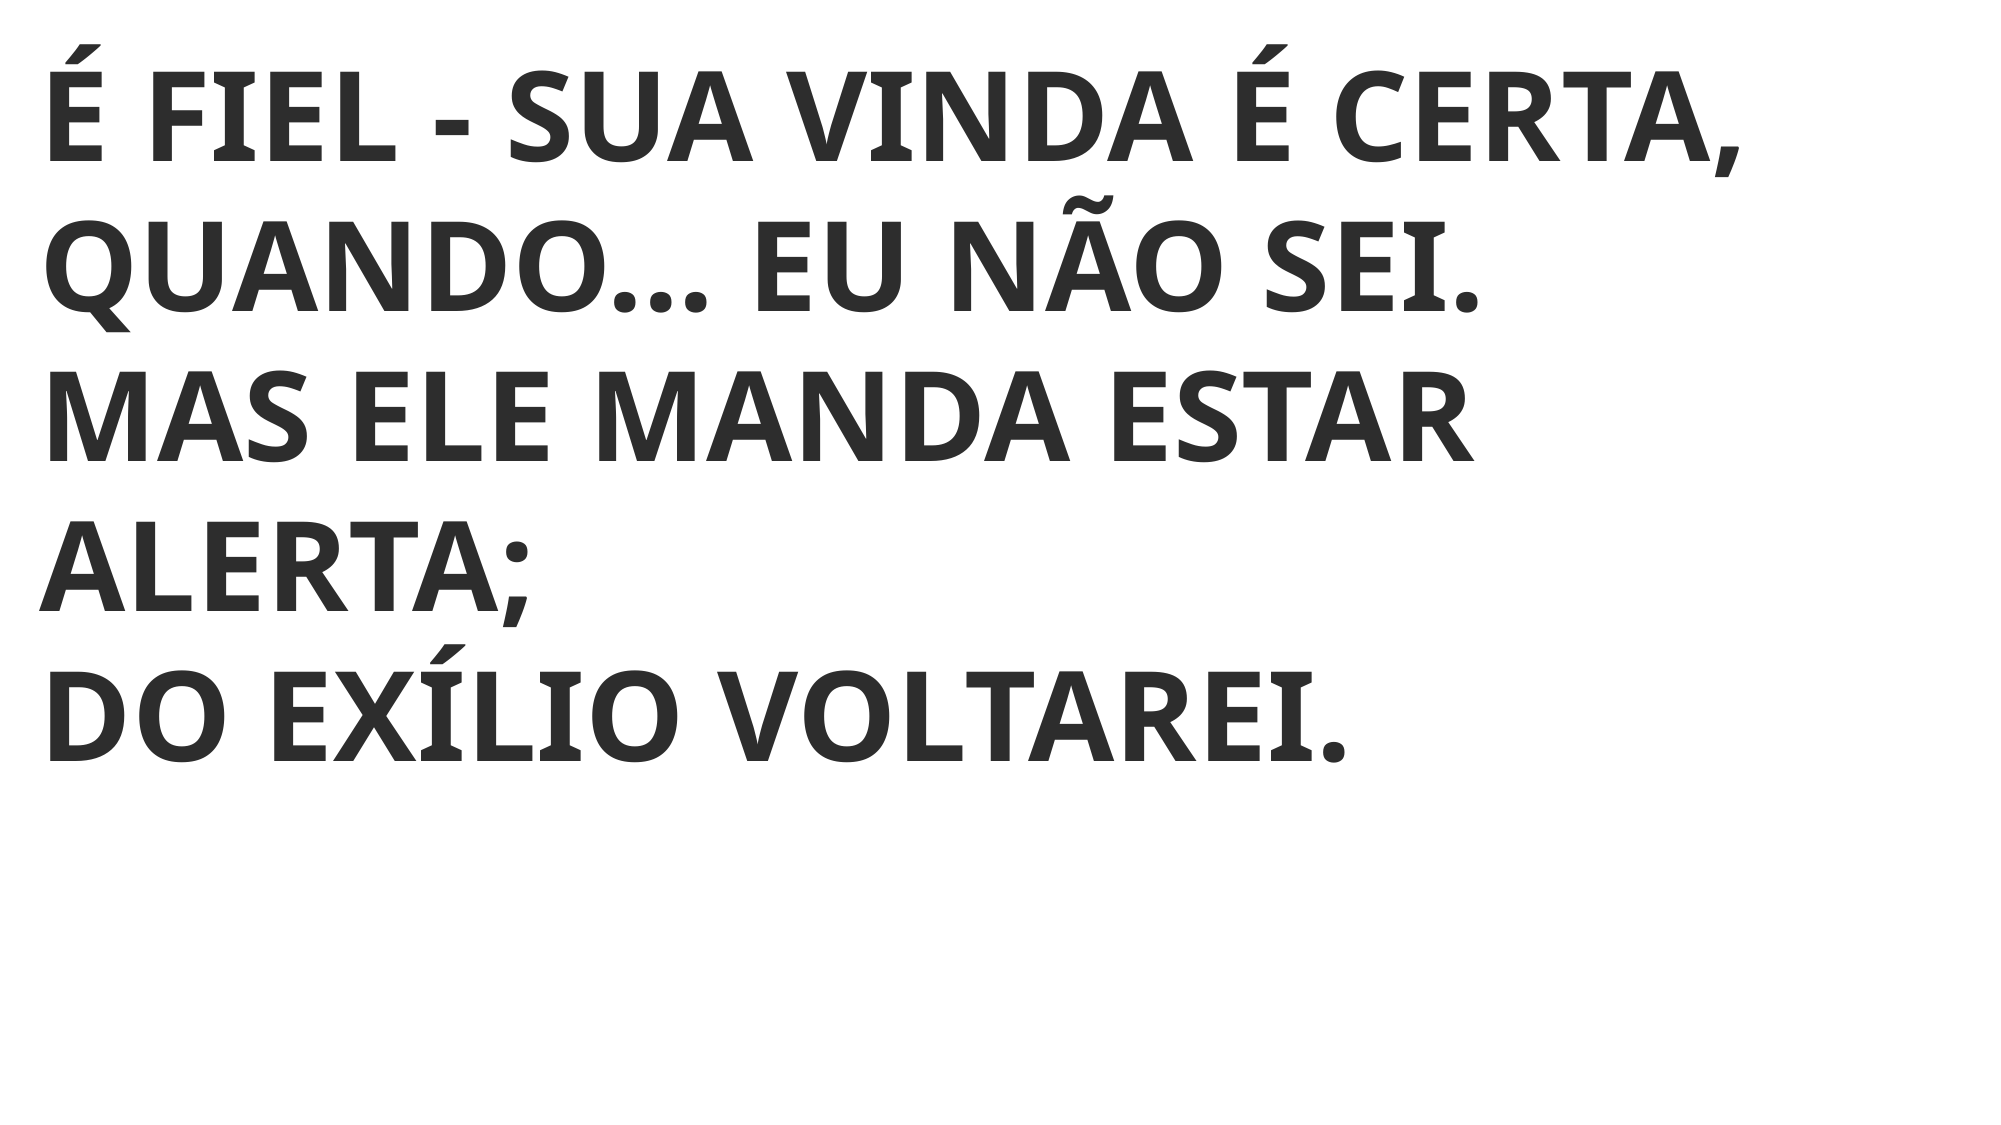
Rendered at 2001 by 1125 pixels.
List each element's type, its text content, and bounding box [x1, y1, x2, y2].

text_box É FIEL - SUA VINDA É CERTA, QUANDO... EU NÃO SEI. MAS ELE MANDA ESTAR ALERTA; DO EXÍLIO VOLTAREI. [24, 29, 1852, 795]
